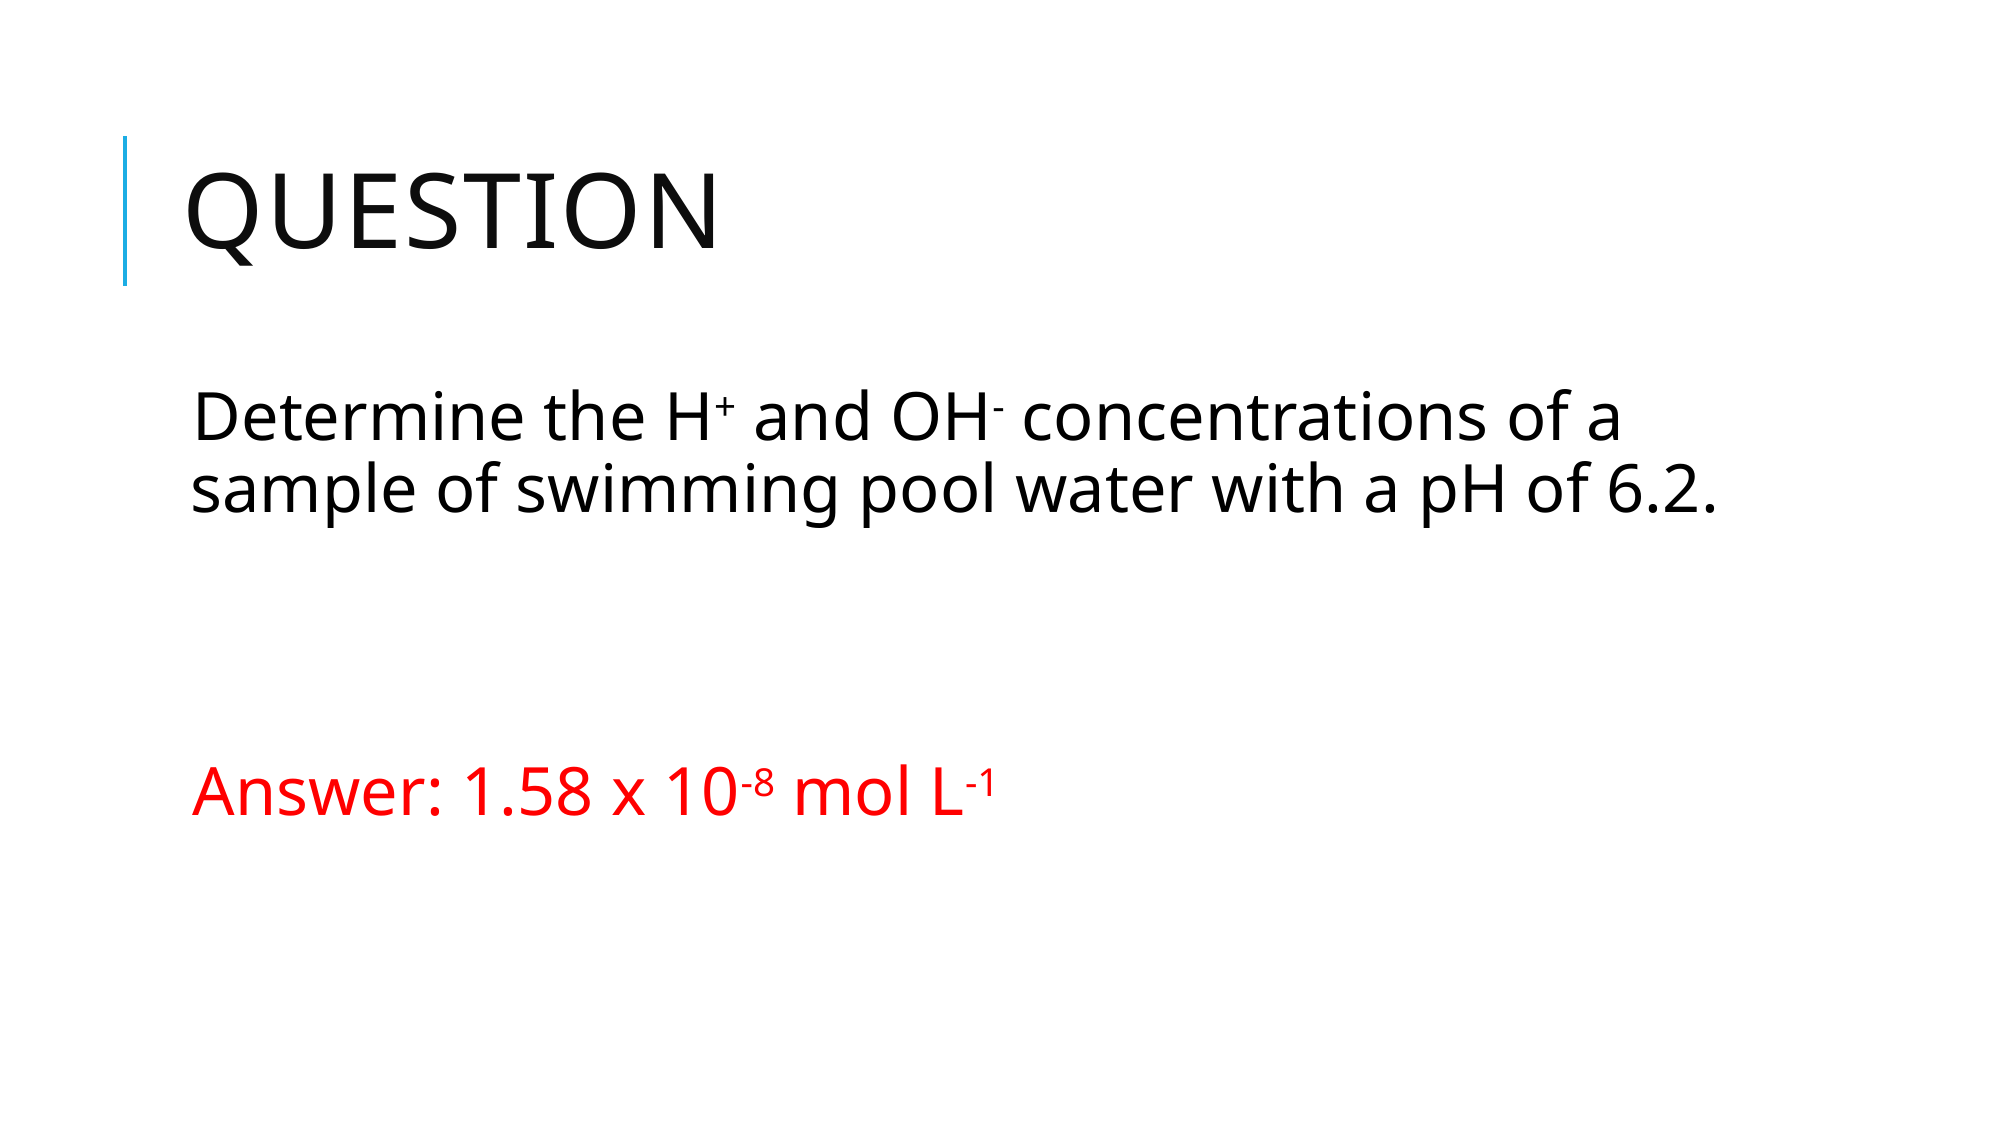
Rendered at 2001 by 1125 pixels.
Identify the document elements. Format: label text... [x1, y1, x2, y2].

list Determine the H+ and OH- concentrations of a sample of swimming pool water with a pH of 6.2. Answer: 1.58 x 10-8 mol L-1 [168, 375, 1763, 1035]
title Question [168, 96, 1763, 342]
